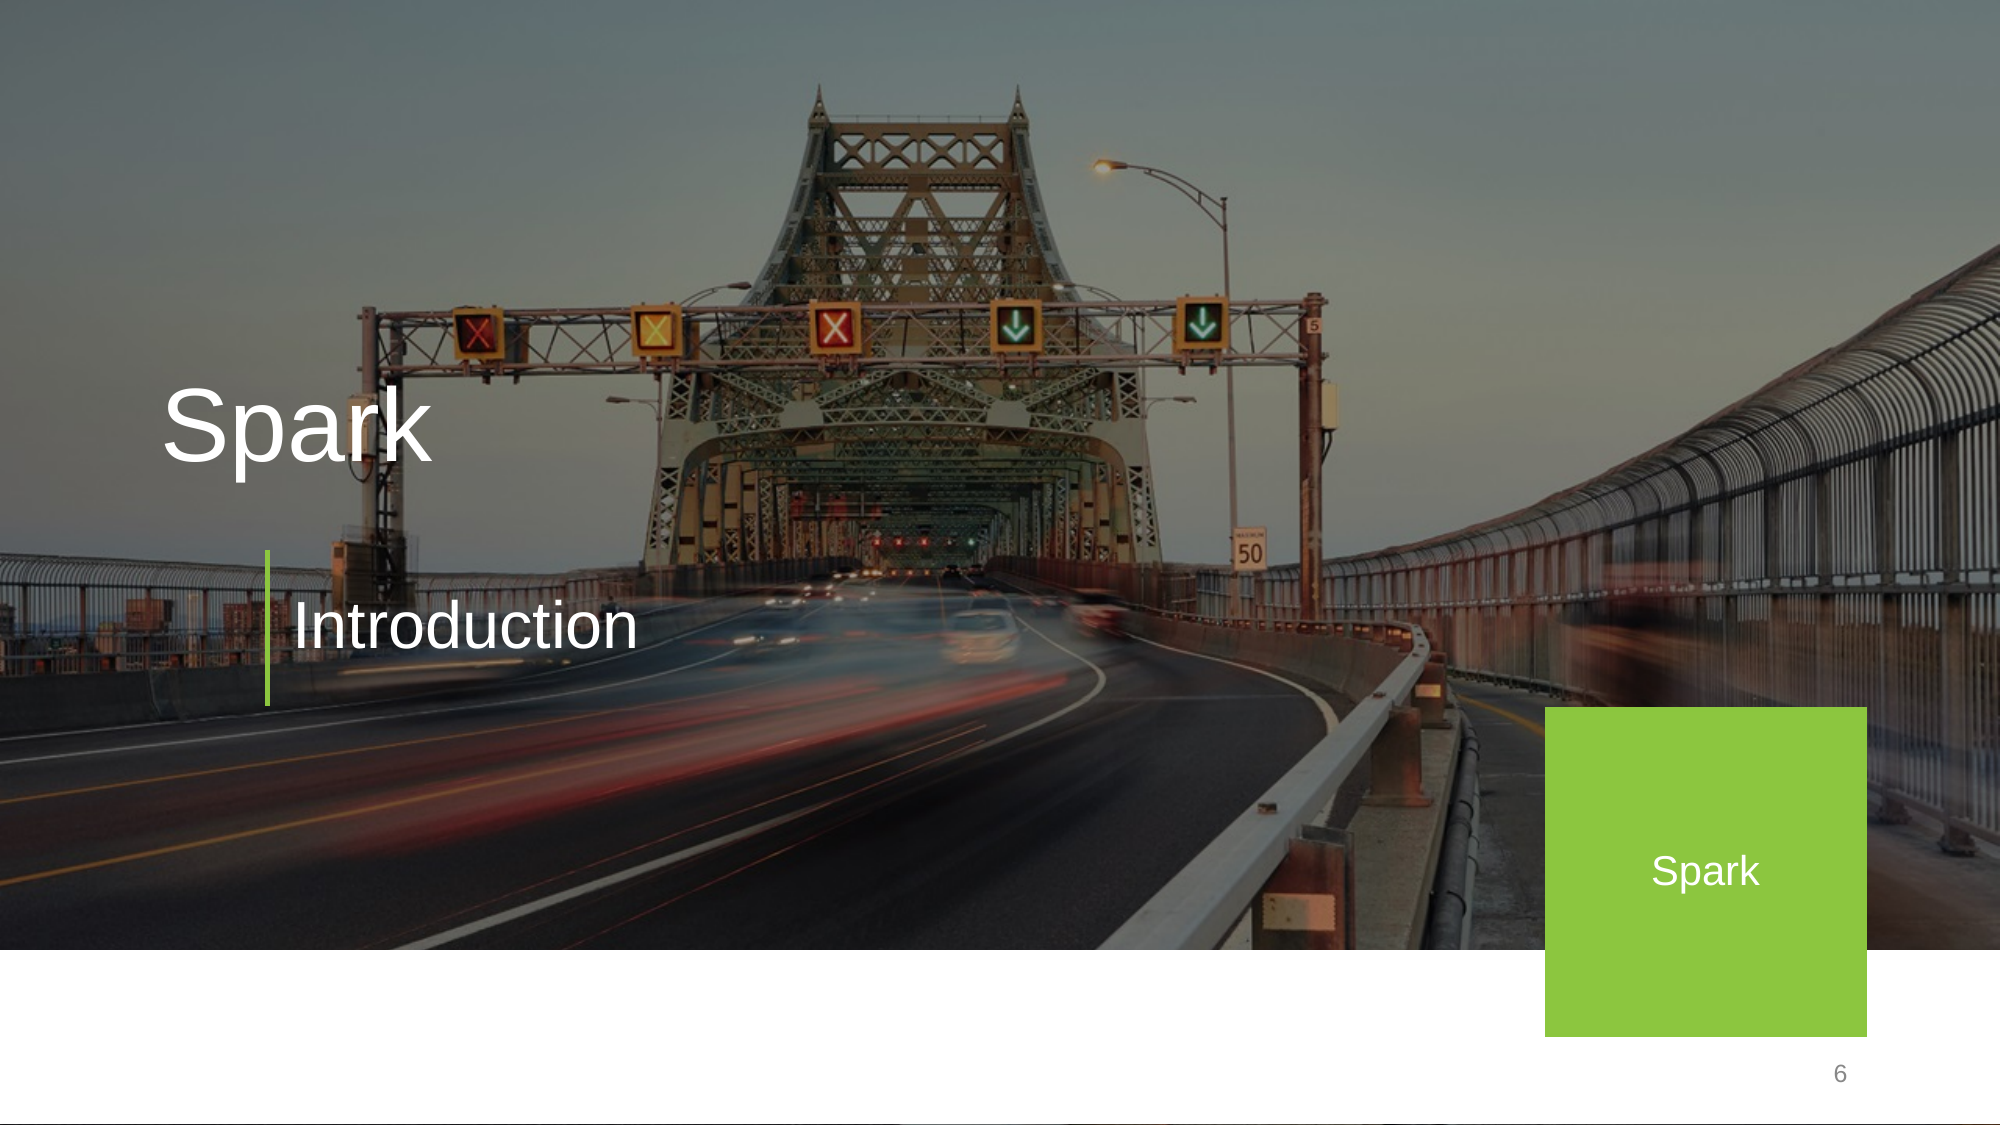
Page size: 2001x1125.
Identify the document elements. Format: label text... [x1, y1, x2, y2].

subtitle Introduction [268, 547, 1865, 706]
title Spark [136, 348, 1637, 507]
slide_number 6 [1412, 1042, 1863, 1103]
picture [0, 0, 2000, 950]
list Spark [1546, 809, 1865, 936]
